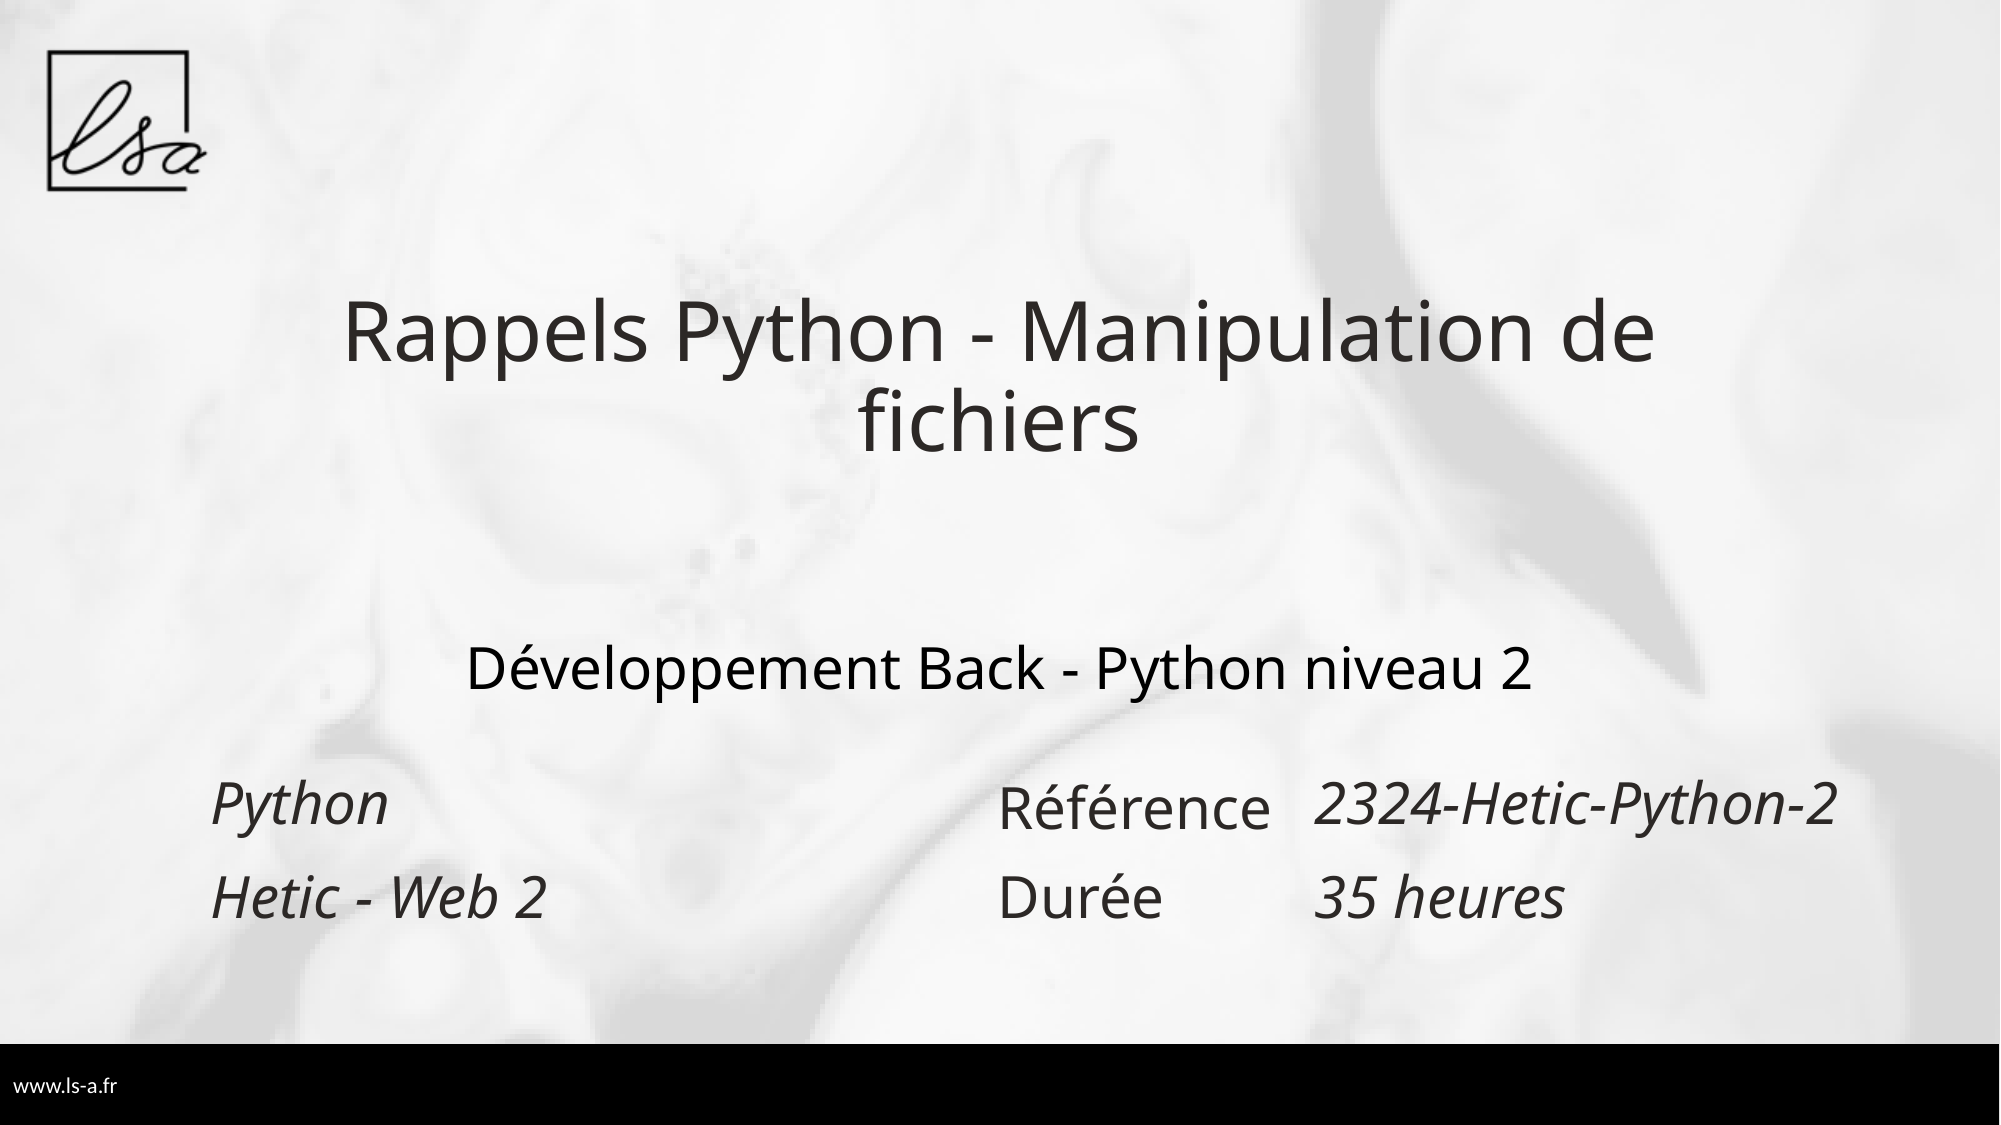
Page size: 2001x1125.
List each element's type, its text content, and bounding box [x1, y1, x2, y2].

picture [0, 0, 2000, 1125]
list 35 heures [1299, 860, 1843, 936]
subtitle Développement Back - Python niveau 2 [249, 590, 1750, 741]
title Rappels Python - Manipulation de fichiers [249, 184, 1750, 576]
list Python [196, 766, 739, 842]
list Hetic - Web 2 [196, 860, 739, 936]
list 2324-Hetic-Python-2 [1299, 767, 1867, 842]
